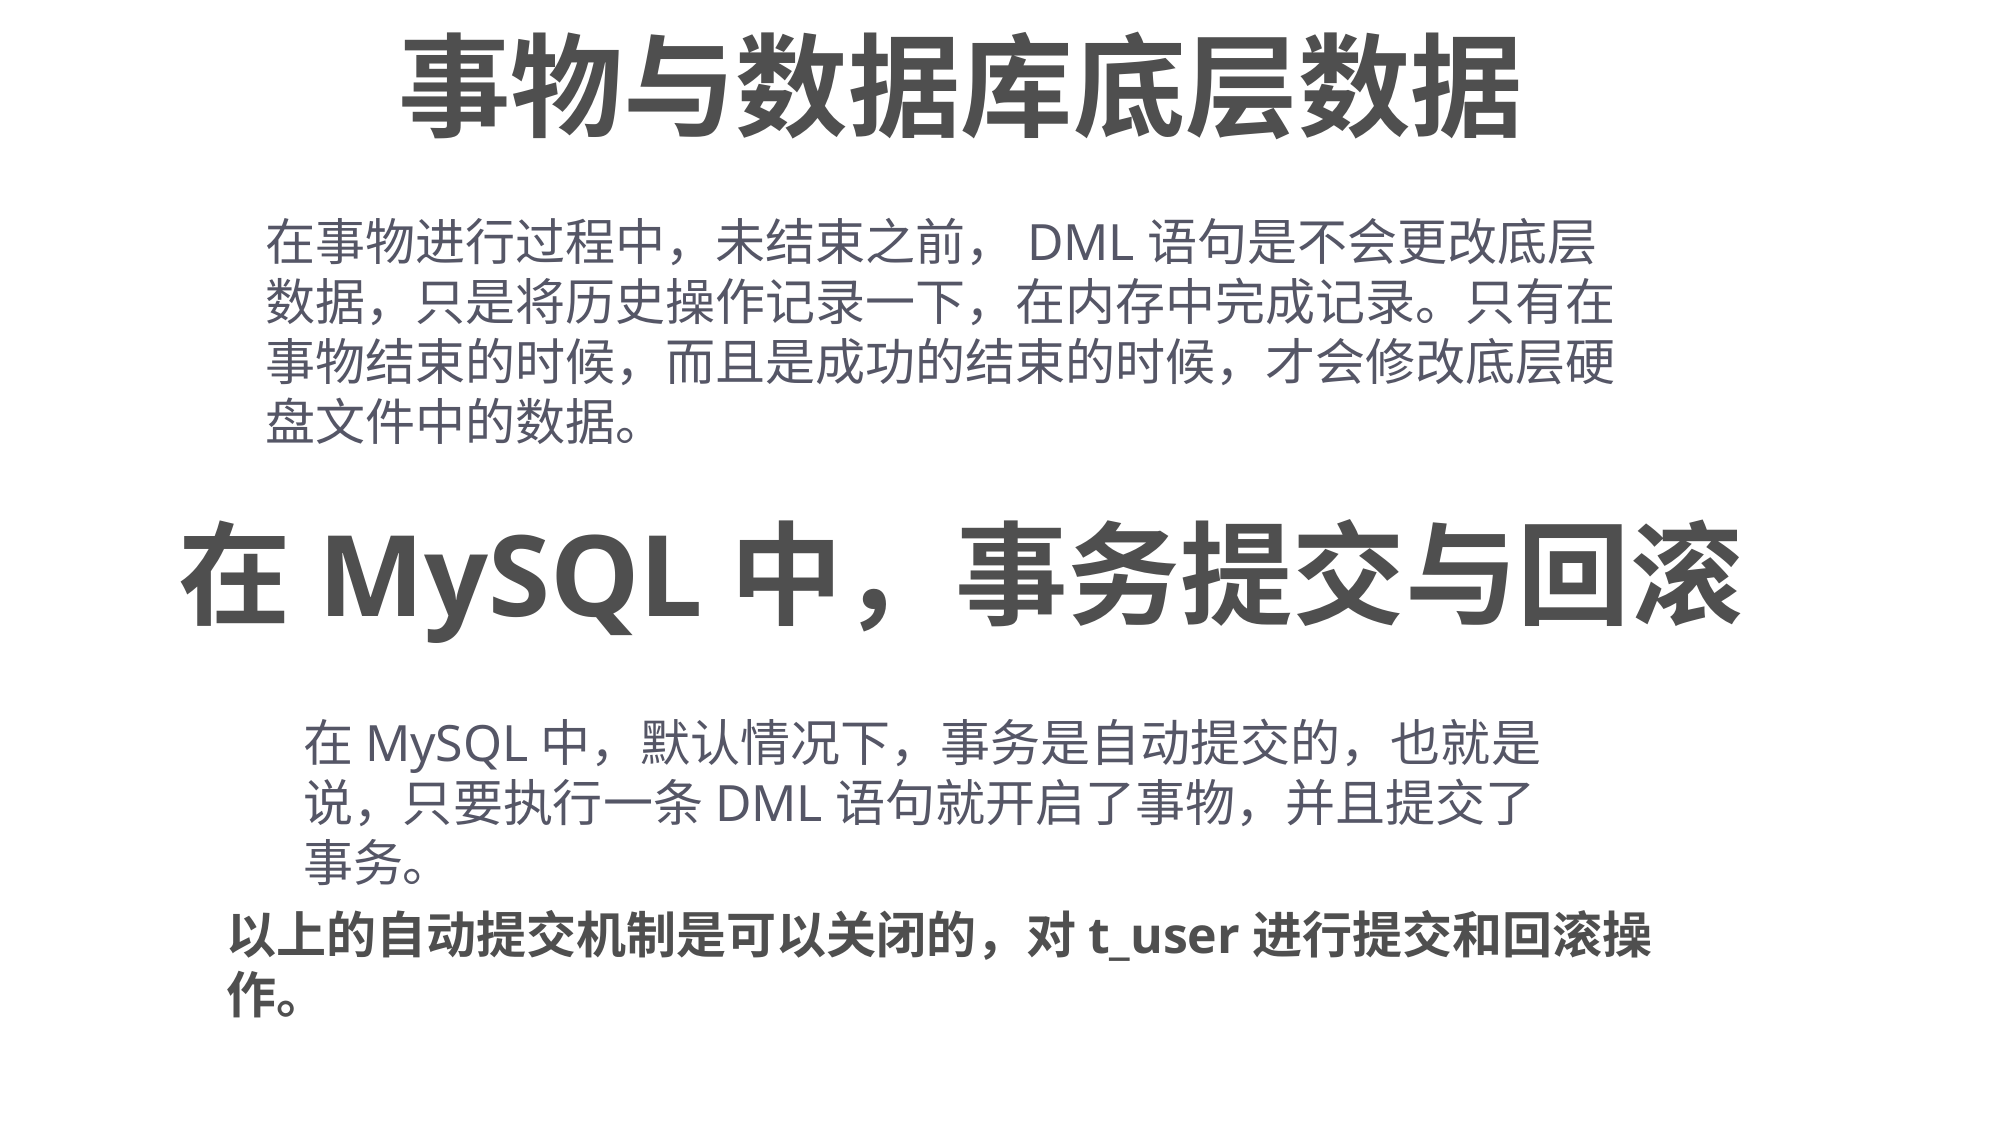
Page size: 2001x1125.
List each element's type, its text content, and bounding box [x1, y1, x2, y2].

text_box 以上的自动提交机制是可以关闭的，对t_user进行提交和回滚操作。 [211, 896, 1686, 1032]
text_box 事物与数据库底层数据 [383, 9, 1539, 159]
text_box 在MySQL中，默认情况下，事务是自动提交的，也就是说，只要执行一条DML语句就开启了事物，并且提交了事务。 [288, 704, 1597, 896]
text_box 在MySQL中，事务提交与回滚 [163, 496, 1758, 647]
text_box 在事物进行过程中，未结束之前，DML语句是不会更改底层数据，只是将历史操作记录一下，在内存中完成记录。只有在事物结束的时候，而且是成功的结束的时候，才会修改底层硬盘文件中的数据。 [250, 202, 1635, 458]
